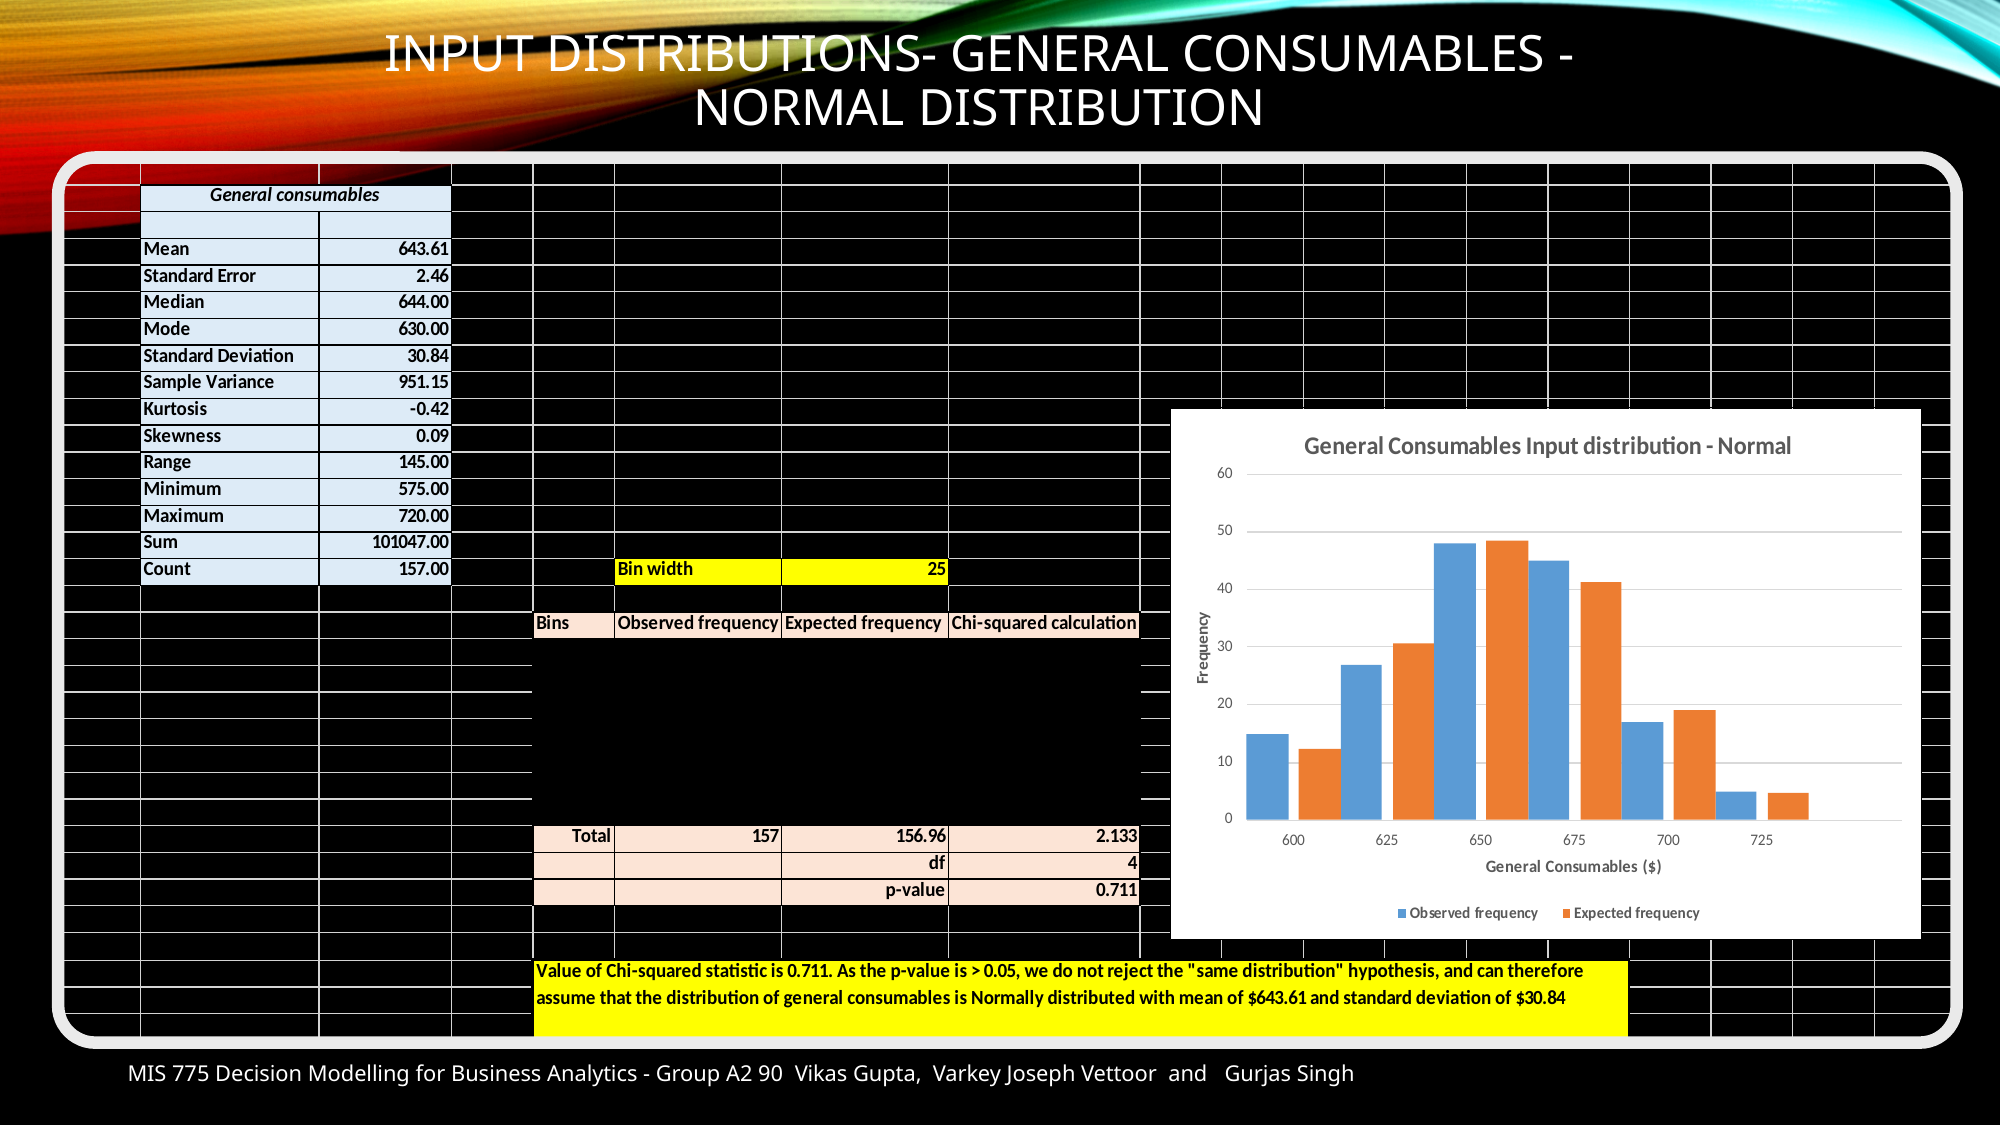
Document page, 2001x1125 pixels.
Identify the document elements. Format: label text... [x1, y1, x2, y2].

footer MIS 775 Decision Modelling for Business Analytics - Group A2 90 Vikas Gupta, Varkey Joseph Vettoor and Gurjas Singh [112, 1049, 1549, 1103]
title Input distributions- general consumables - normal Distribution [273, 7, 1686, 151]
picture [0, 0, 2000, 1043]
